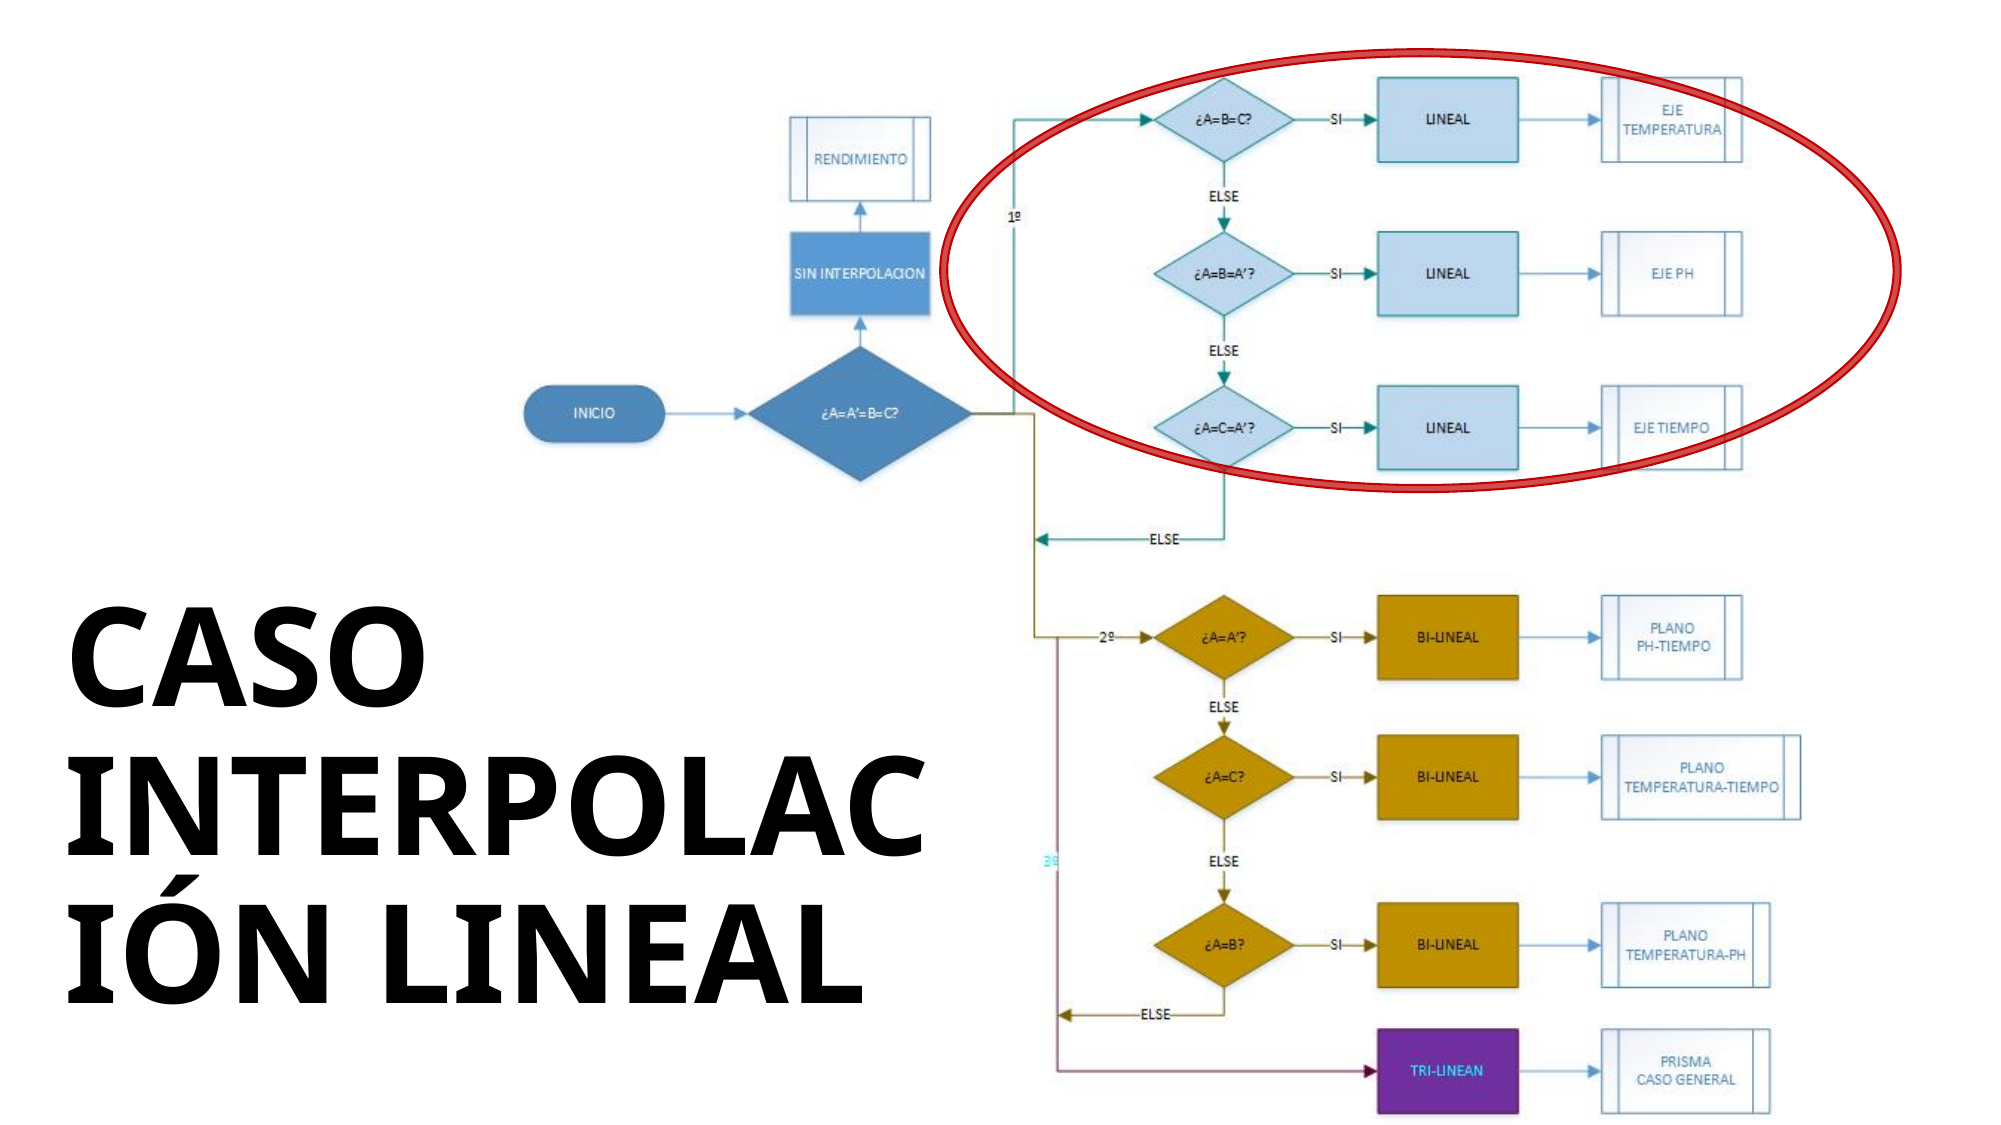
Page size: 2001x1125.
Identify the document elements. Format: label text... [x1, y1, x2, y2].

text_box [1803, 135, 1902, 406]
text_box CASO INTERPOLACIÓN LINEAL [49, 644, 517, 977]
text_box [1195, 48, 1646, 74]
picture [517, 74, 1803, 1125]
